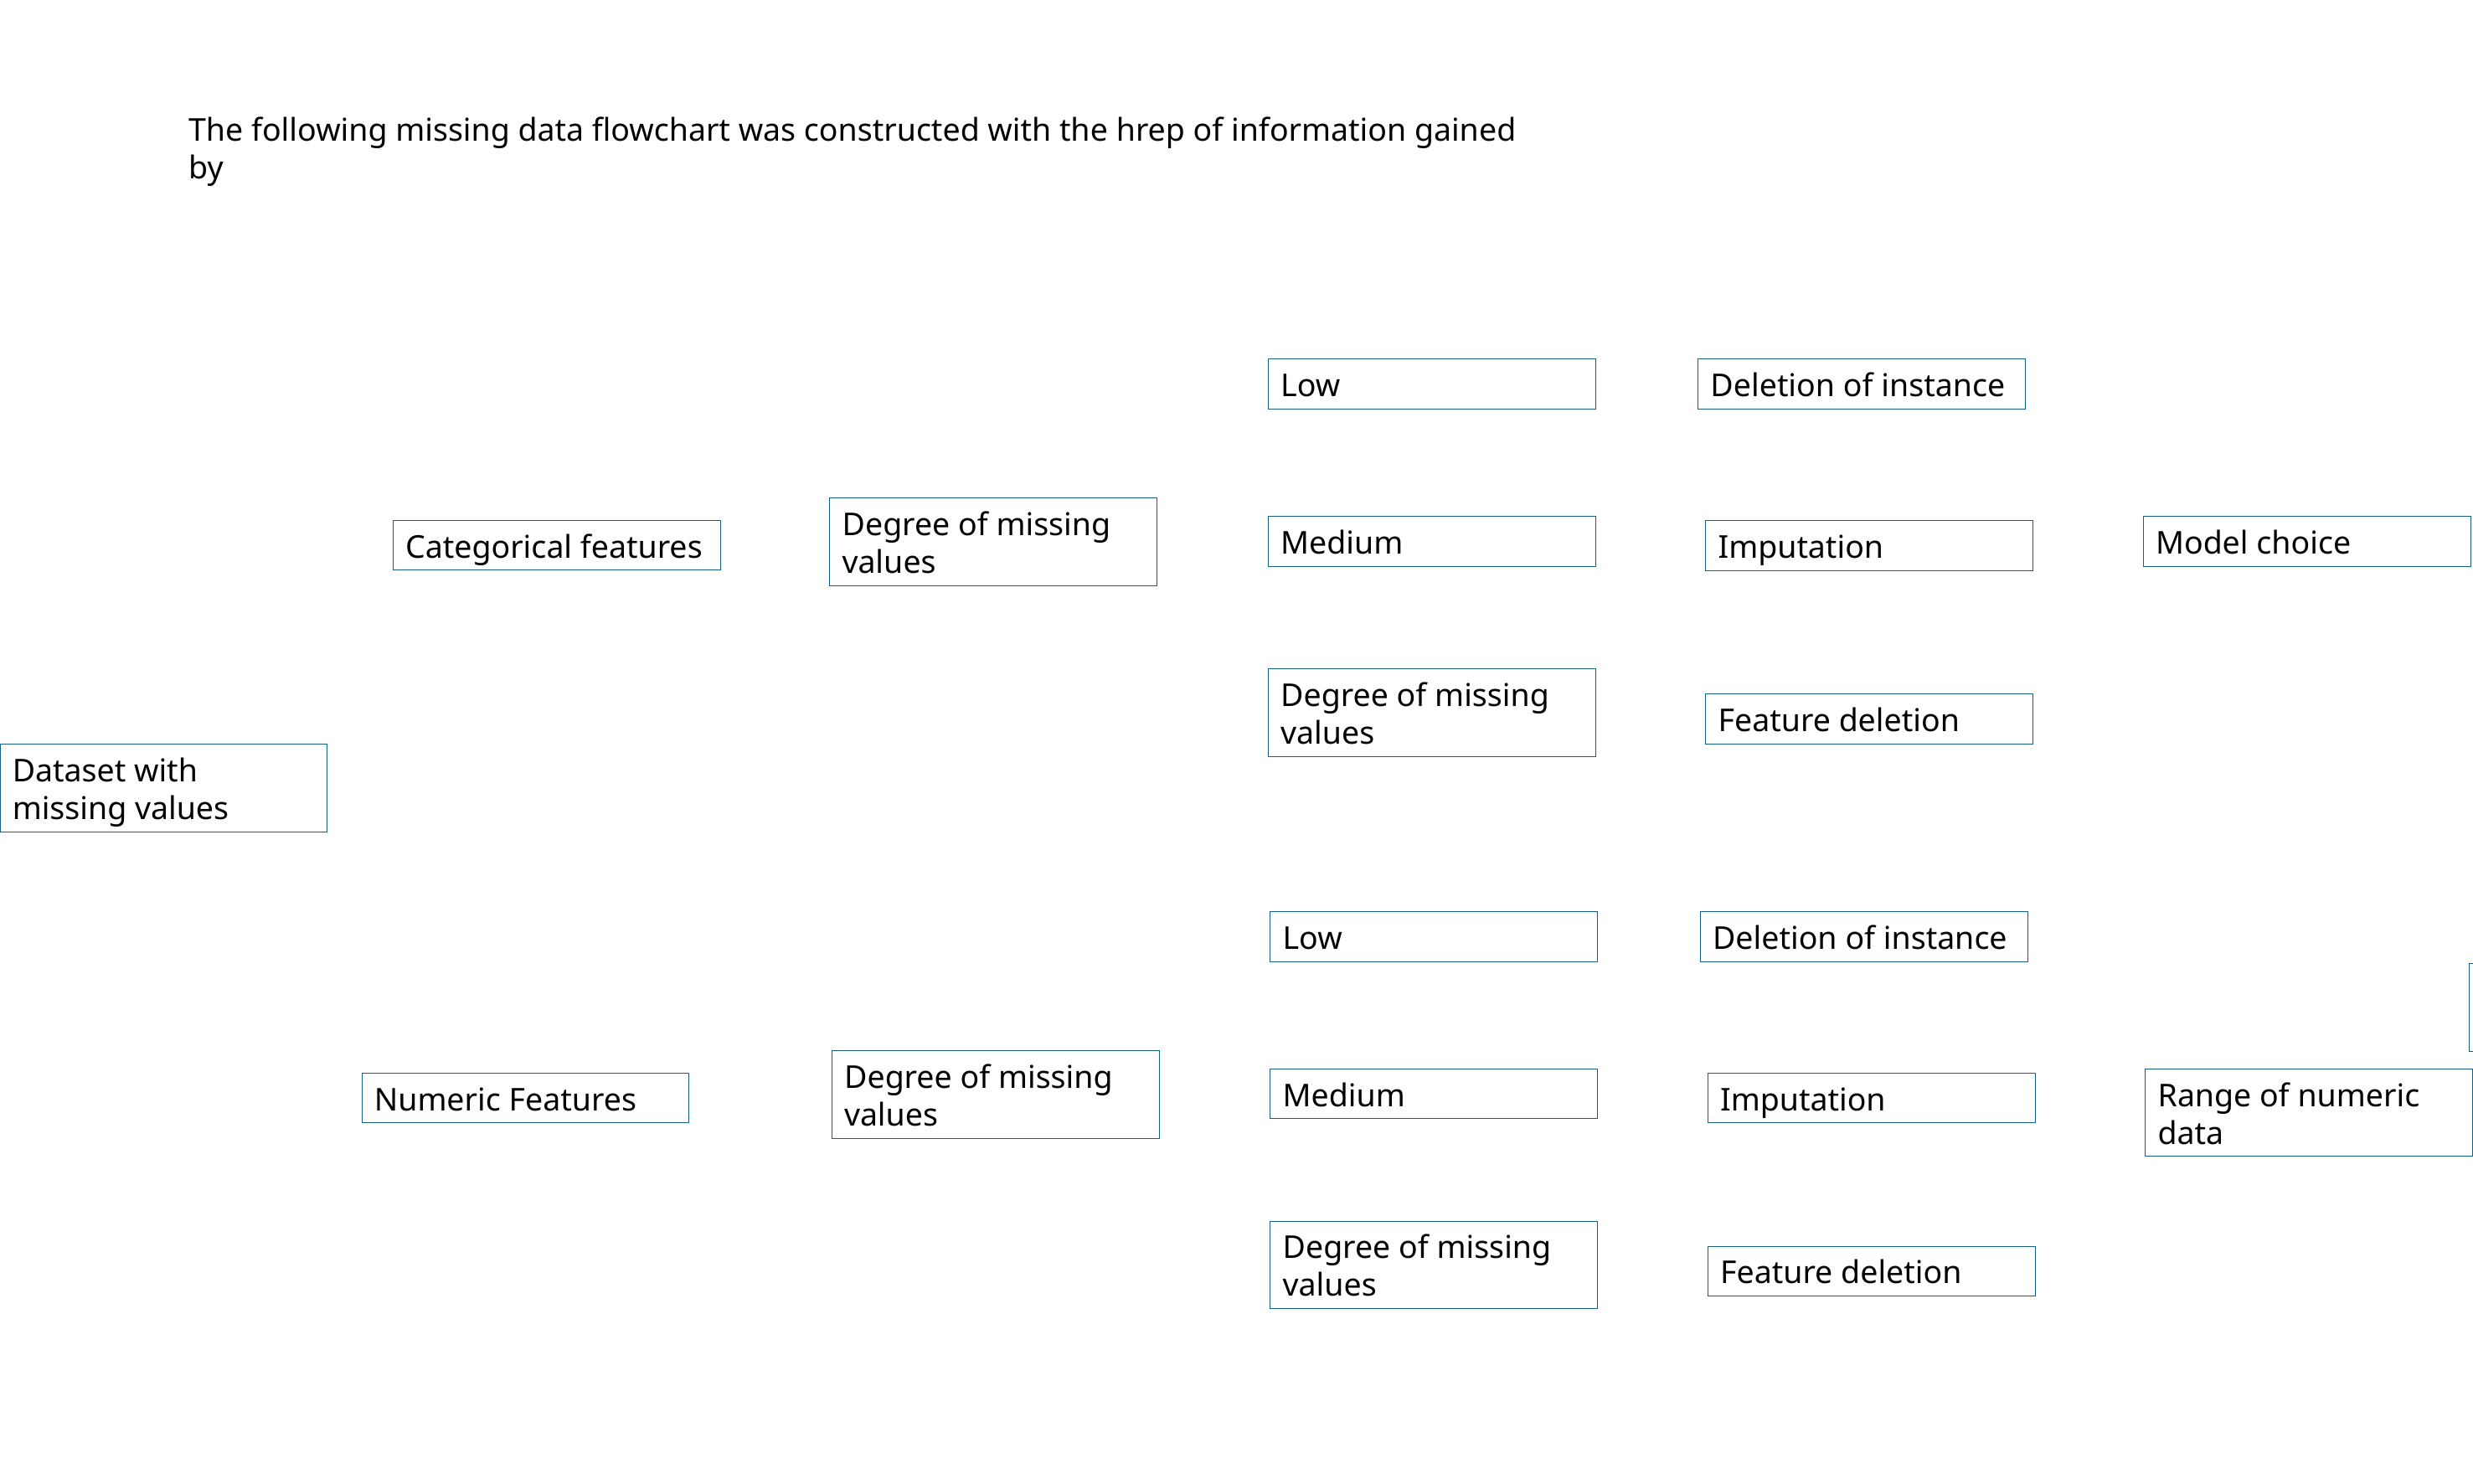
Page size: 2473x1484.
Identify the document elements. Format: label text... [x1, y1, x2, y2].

text_box Feature deletion [1705, 693, 2033, 745]
text_box Medium [1270, 1069, 1598, 1119]
text_box Degree of missing values [832, 1050, 1160, 1139]
text_box Medium [1268, 516, 1596, 567]
text_box Low [1268, 358, 1596, 410]
text_box Model choice [2143, 516, 2471, 567]
text_box Numeric Features [362, 1073, 689, 1123]
text_box Feature deletion [1708, 1246, 2036, 1296]
text_box Imputation [1708, 1073, 2036, 1123]
text_box Range of numeric data [2145, 1069, 2473, 1157]
text_box Degree of missing values [829, 497, 1157, 586]
text_box Deletion of instance [1700, 911, 2028, 962]
text_box Low [1270, 911, 1598, 962]
text_box Categorical features [393, 520, 721, 570]
text_box Degree of missing values [1268, 668, 1596, 757]
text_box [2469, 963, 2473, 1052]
text_box The following missing data flowchart was constructed with the hrep of information gained by [176, 103, 1567, 192]
text_box Deletion of instance [1698, 358, 2026, 410]
text_box Degree of missing values [1270, 1221, 1598, 1309]
text_box Dataset with missing values [0, 744, 327, 832]
text_box Imputation [1705, 520, 2033, 571]
